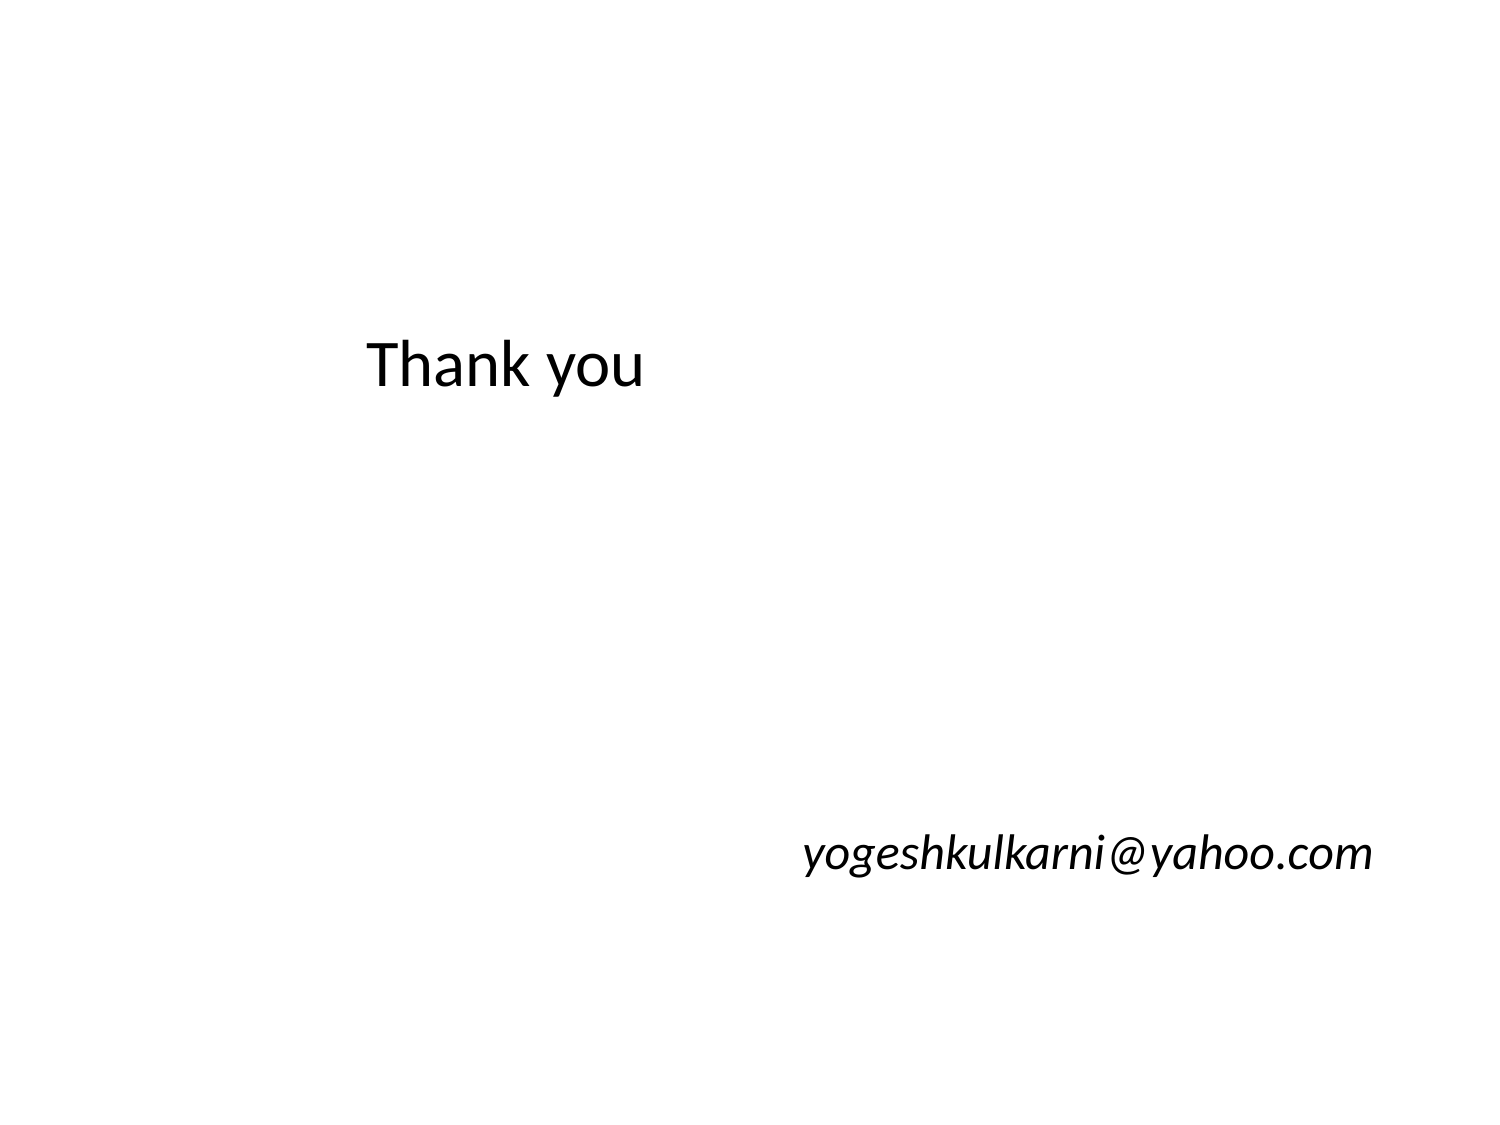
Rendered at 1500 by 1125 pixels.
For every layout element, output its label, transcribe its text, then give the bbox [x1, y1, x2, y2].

text_box Thank you [174, 312, 838, 438]
text_box yogeshkulkarni@yahoo.com [787, 812, 1450, 894]
